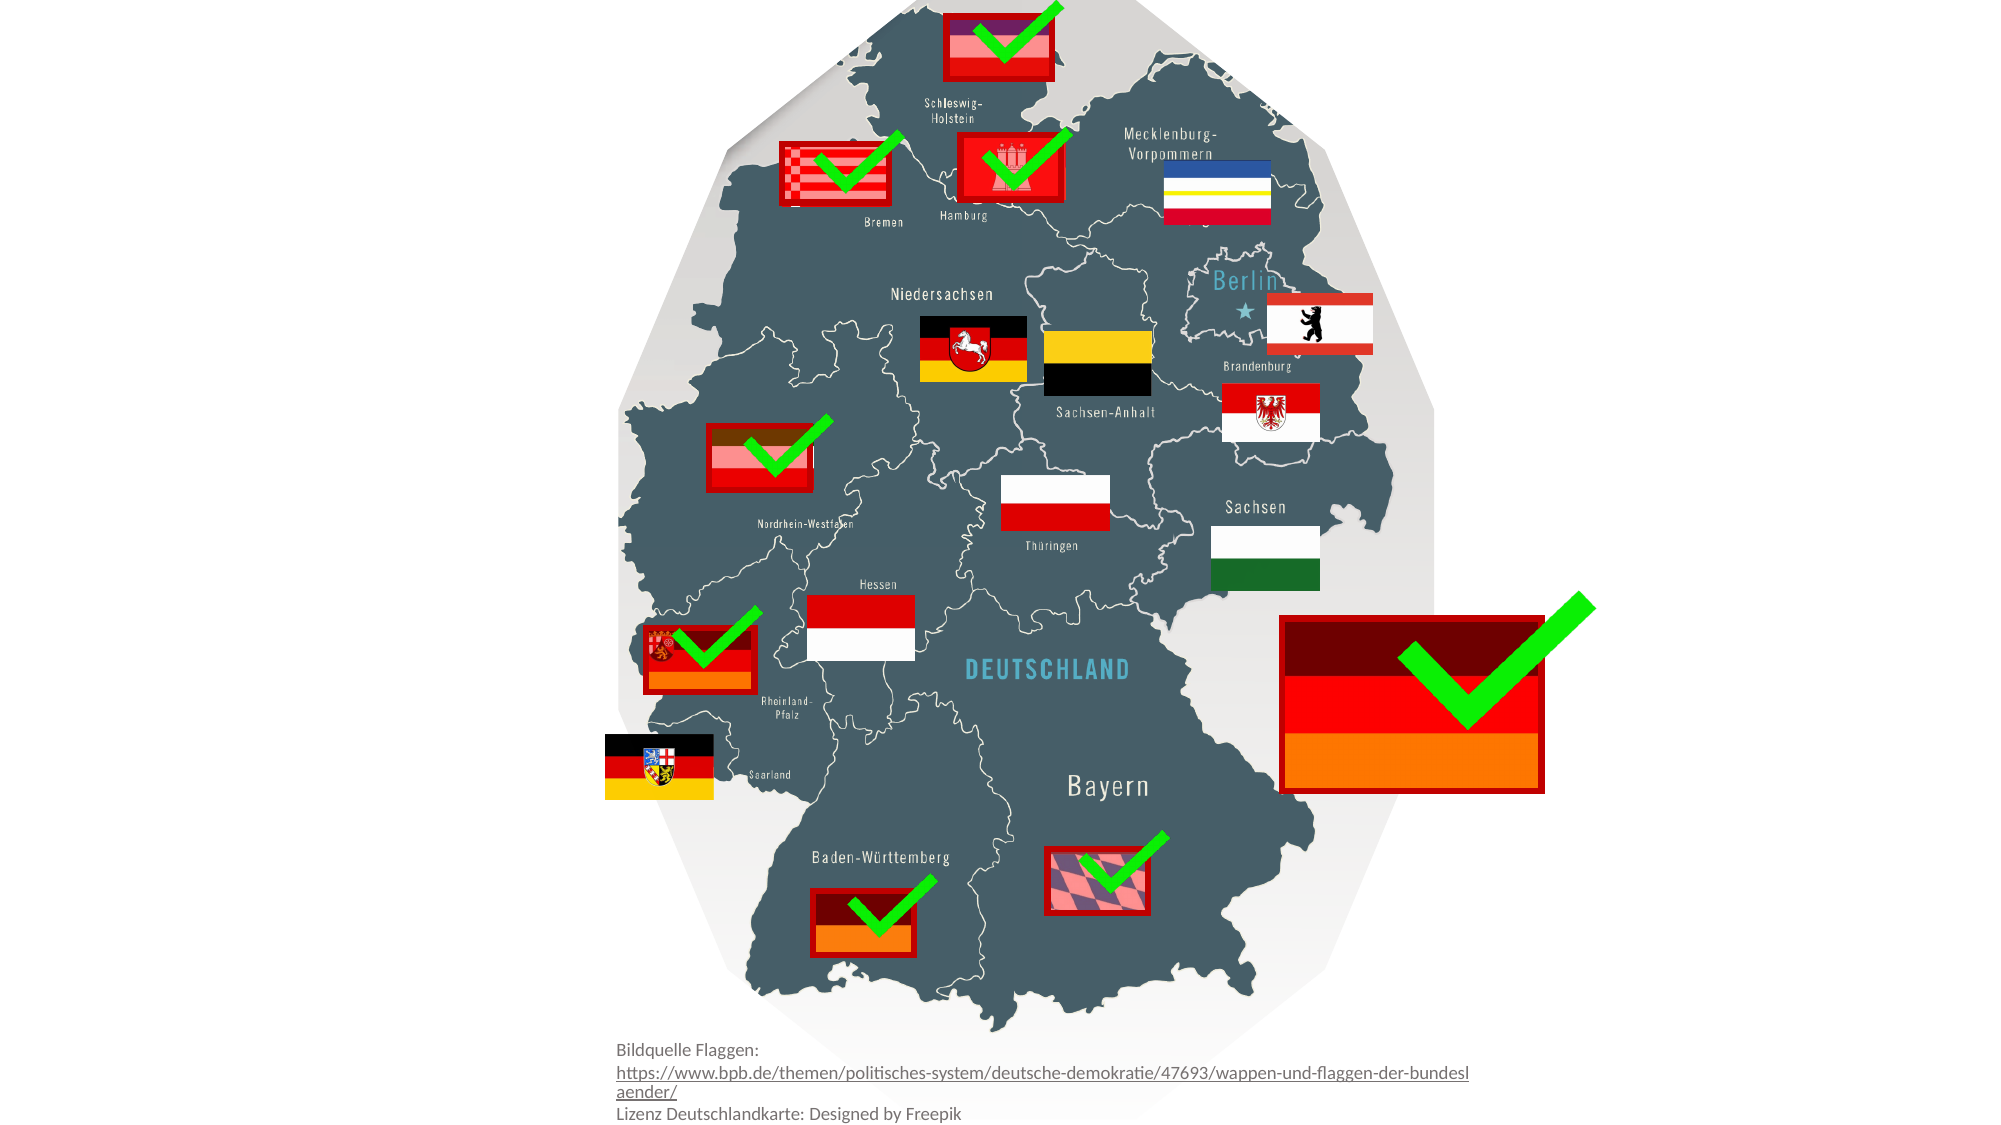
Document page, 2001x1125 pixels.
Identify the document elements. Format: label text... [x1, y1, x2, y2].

picture [604, 0, 1608, 1120]
text_box Bildquelle Flaggen: https://www.bpb.de/themen/politisches-system/deutsche-demokratie/47693/wappen-und-flaggen-der-bundeslaender/ Lizenz Deutschlandkarte: Designed by Freepik [601, 1030, 1487, 1125]
